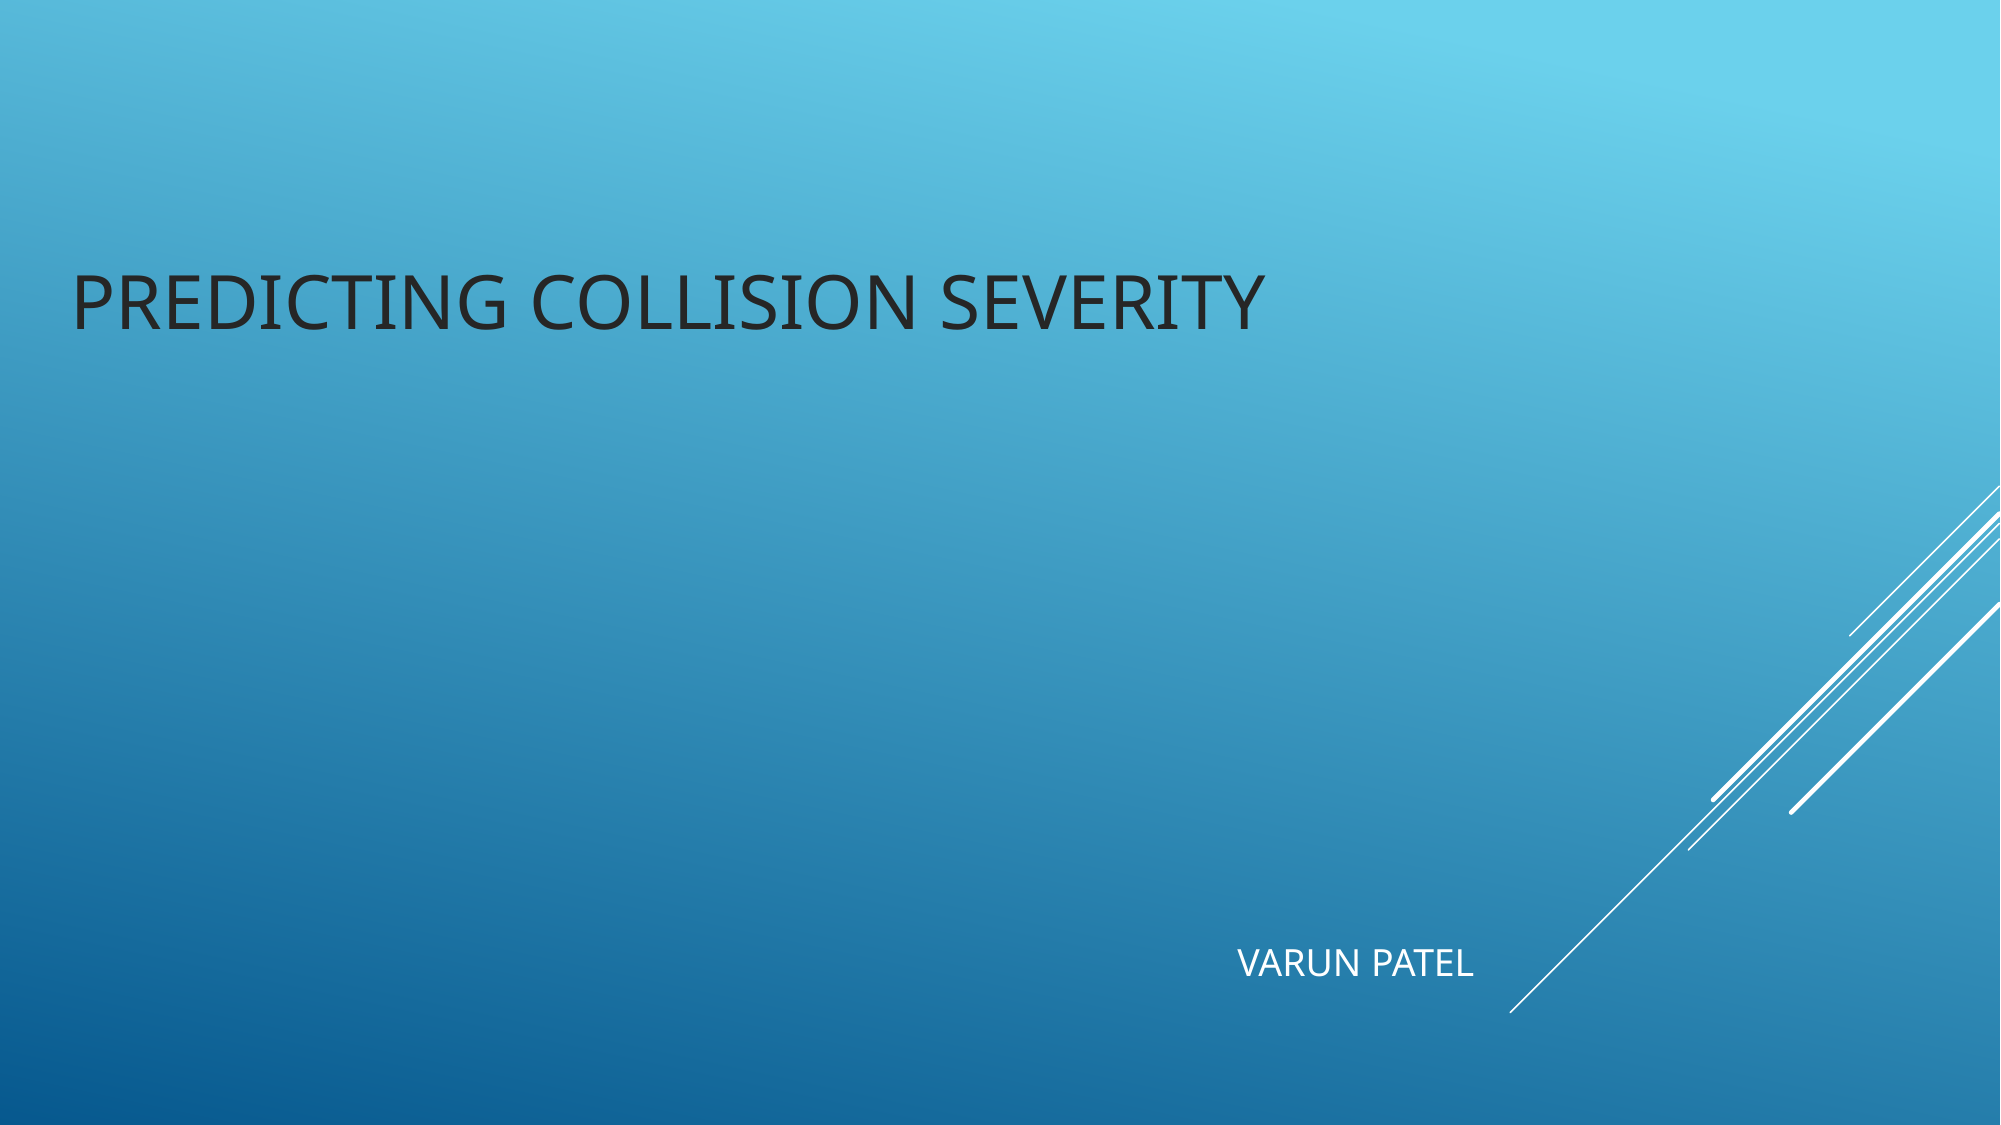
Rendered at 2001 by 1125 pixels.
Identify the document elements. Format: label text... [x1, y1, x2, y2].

title PREDICTING COLLISION SEVERITY [55, 103, 1602, 497]
text_box VARUN PATEL [1222, 931, 1592, 992]
